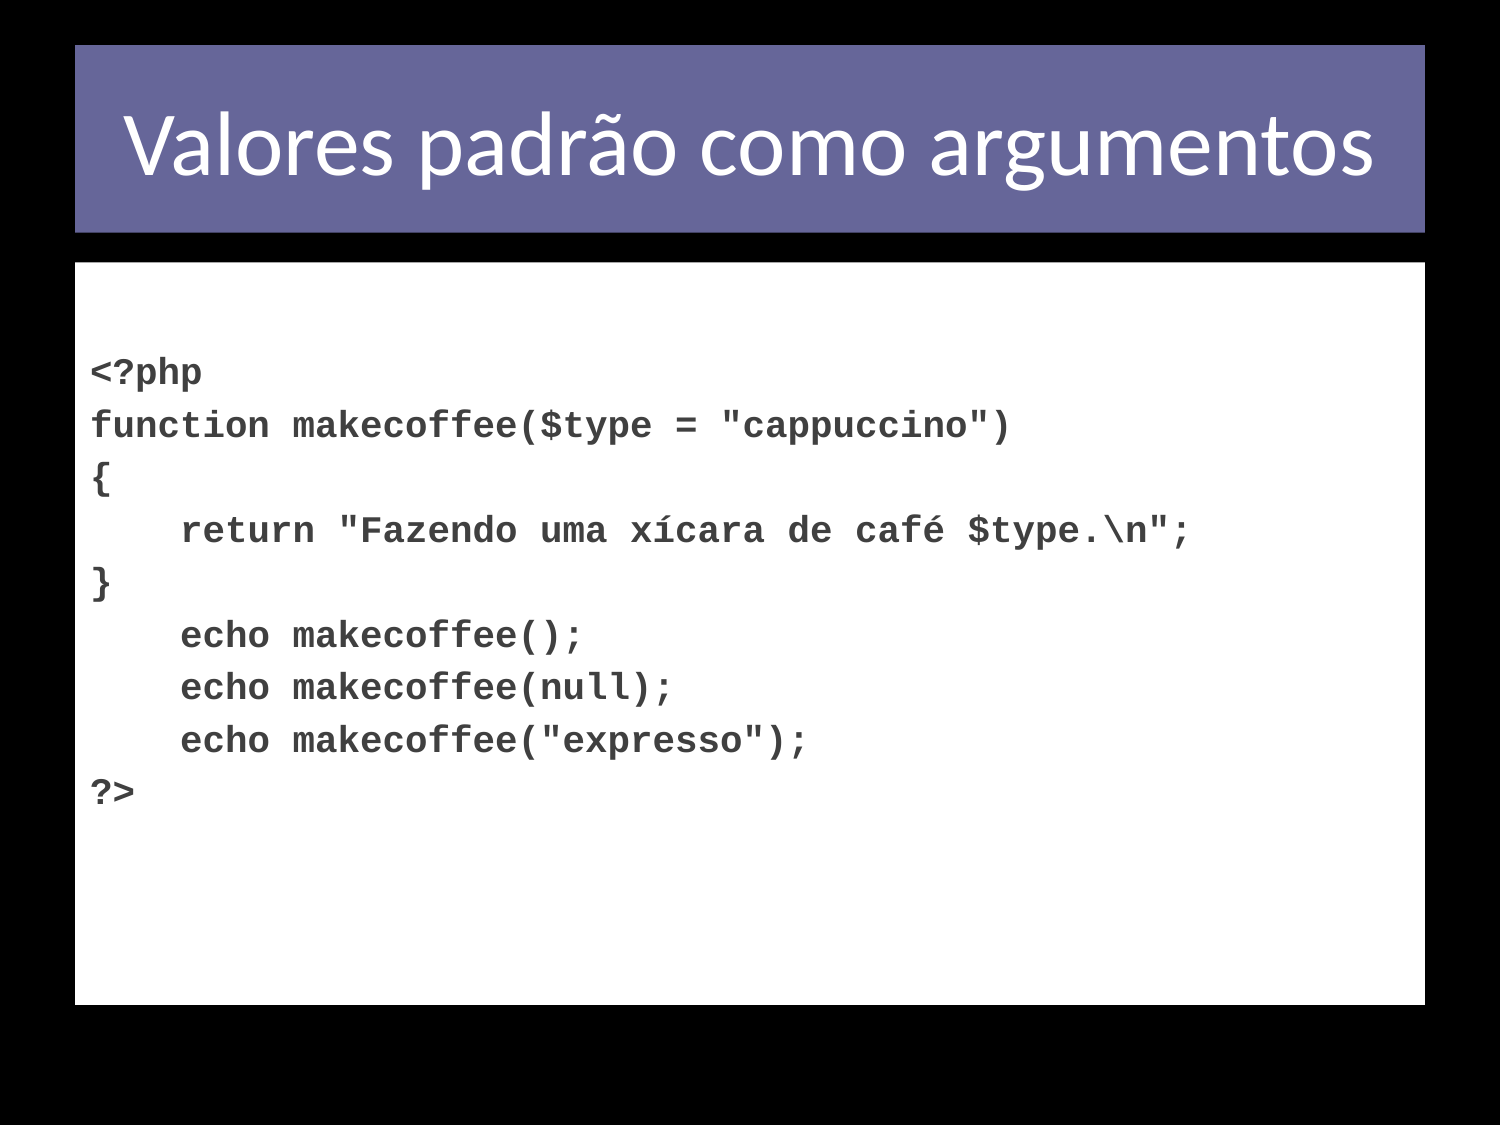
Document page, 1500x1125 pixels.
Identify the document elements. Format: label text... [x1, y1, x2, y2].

title Valores padrão como argumentos [75, 45, 1425, 233]
list <?php function makecoffee($type = "cappuccino") { return "Fazendo uma xícara de café $type.\n"; } echo makecoffee(); echo makecoffee(null); echo makecoffee("expresso"); ?> [75, 262, 1425, 1005]
